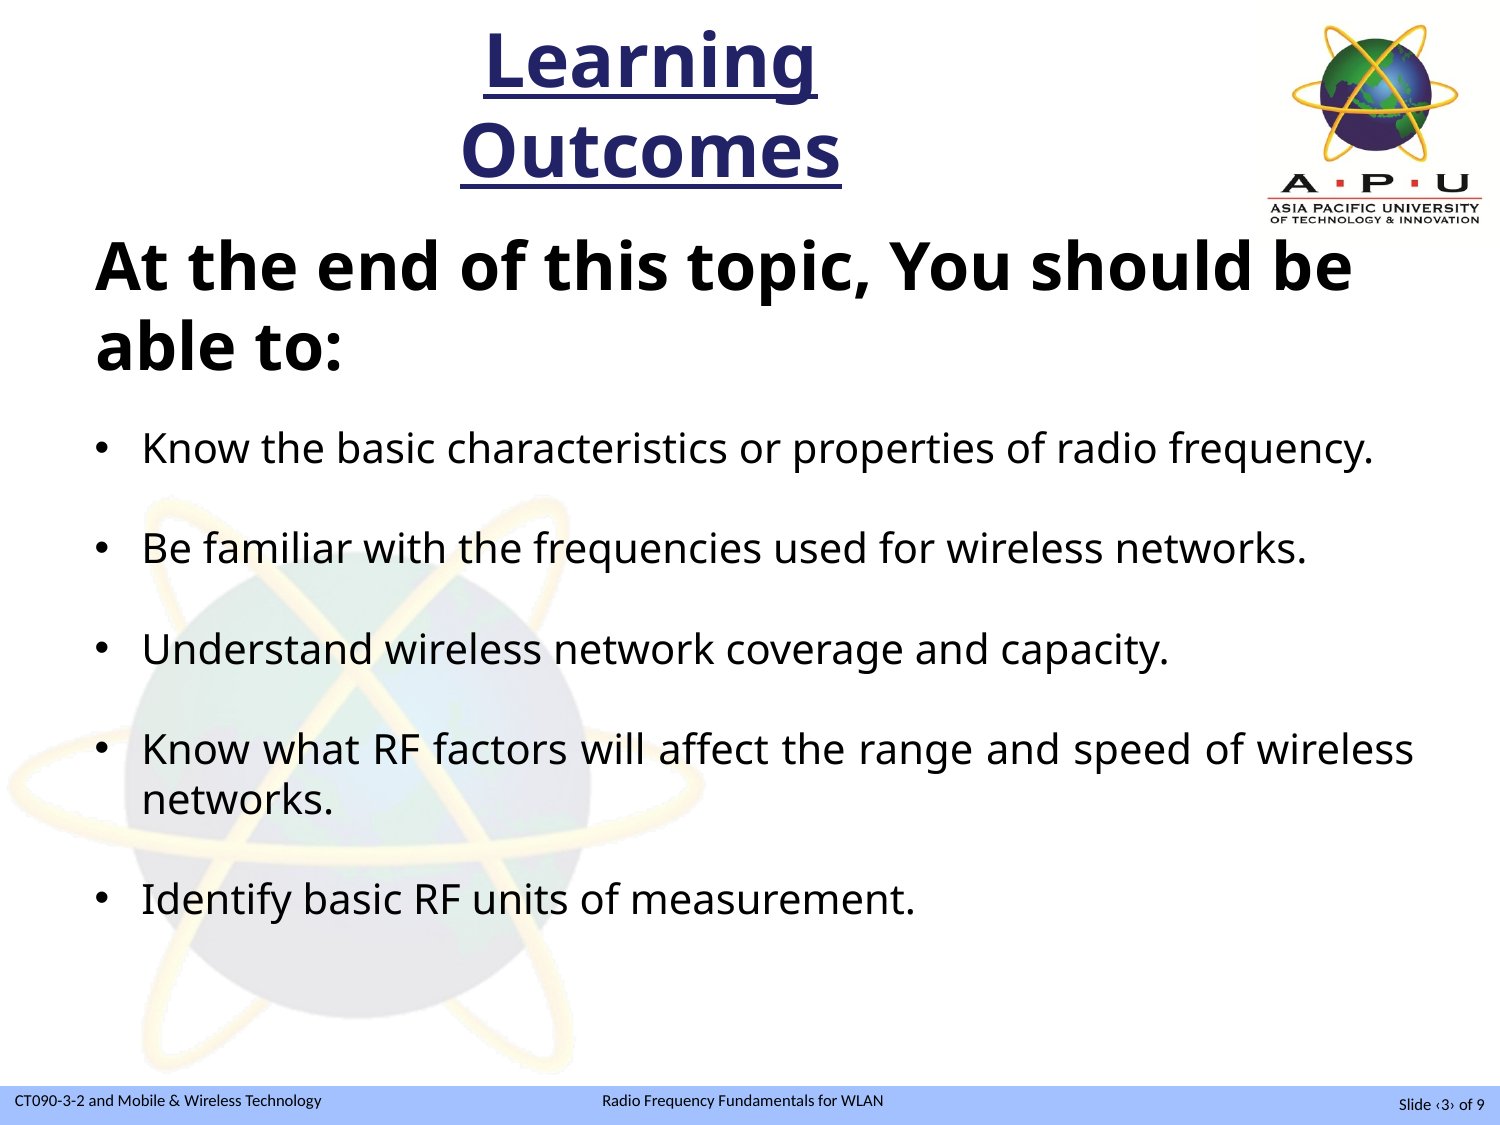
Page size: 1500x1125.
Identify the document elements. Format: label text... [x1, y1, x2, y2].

footer Slide ‹3› of 9 [1024, 1086, 1500, 1125]
list At the end of this topic, You should be able to: [79, 216, 1430, 414]
text_box Know the basic characteristics or properties of radio frequency. Be familiar with the frequencies used for wireless networks. Understand wireless network coverage and capacity. Know what RF factors will affect the range and speed of wireless networks. Identify basic RF units of measurement. [79, 414, 1430, 1030]
title Learning Outcomes [276, 1, 1025, 205]
picture [1251, 0, 1500, 249]
